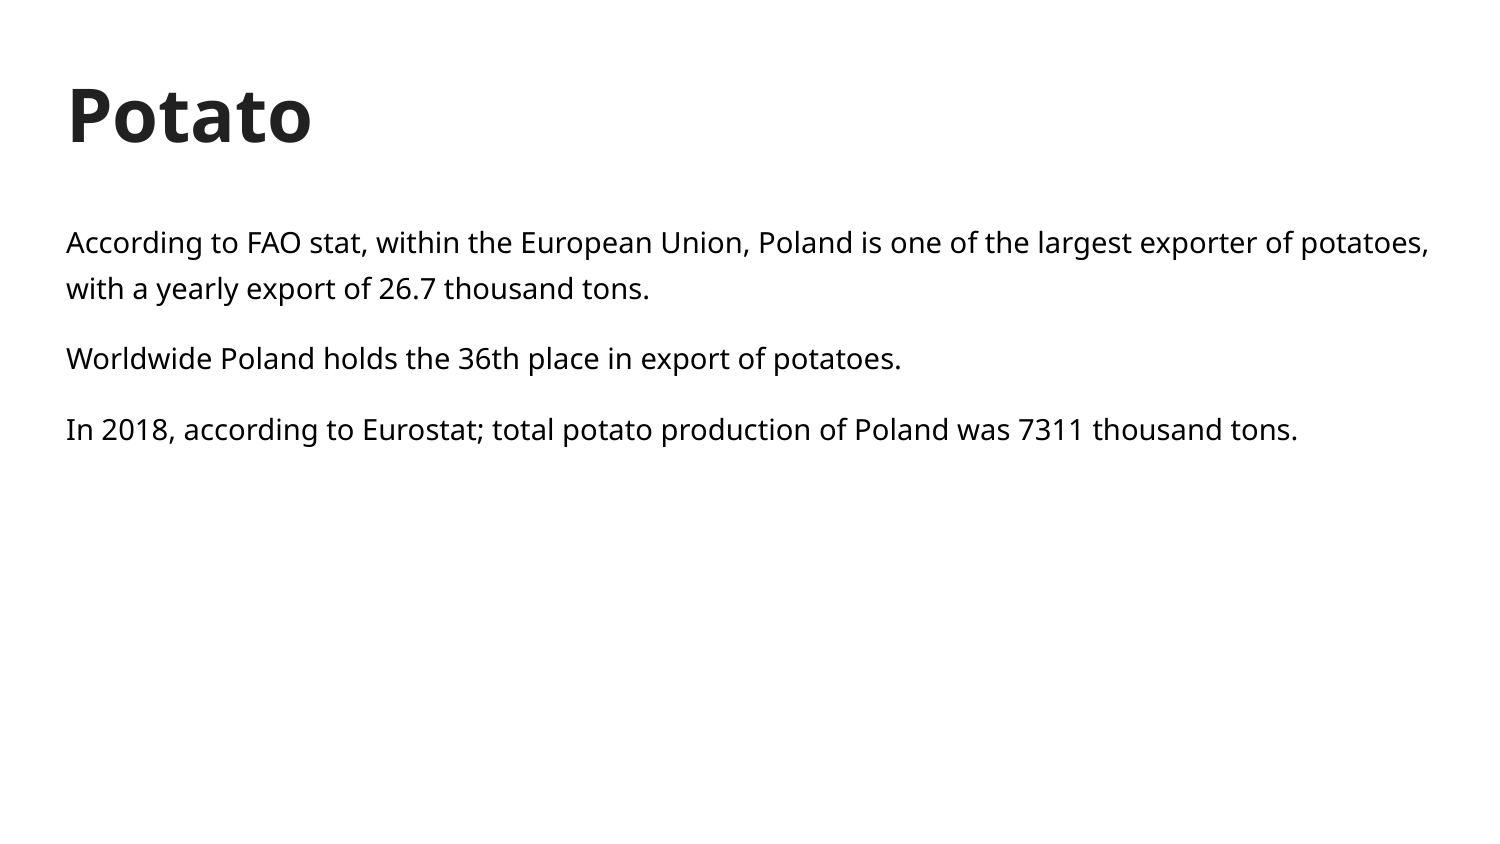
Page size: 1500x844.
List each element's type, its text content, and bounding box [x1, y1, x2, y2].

title Potato [51, 48, 1449, 180]
list According to FAO stat, within the European Union, Poland is one of the largest exporter of potatoes, with a yearly export of 26.7 thousand tons. Worldwide Poland holds the 36th place in export of potatoes. In 2018, according to Eurostat; total potato production of Poland was 7311 thousand tons. [51, 201, 1449, 750]
